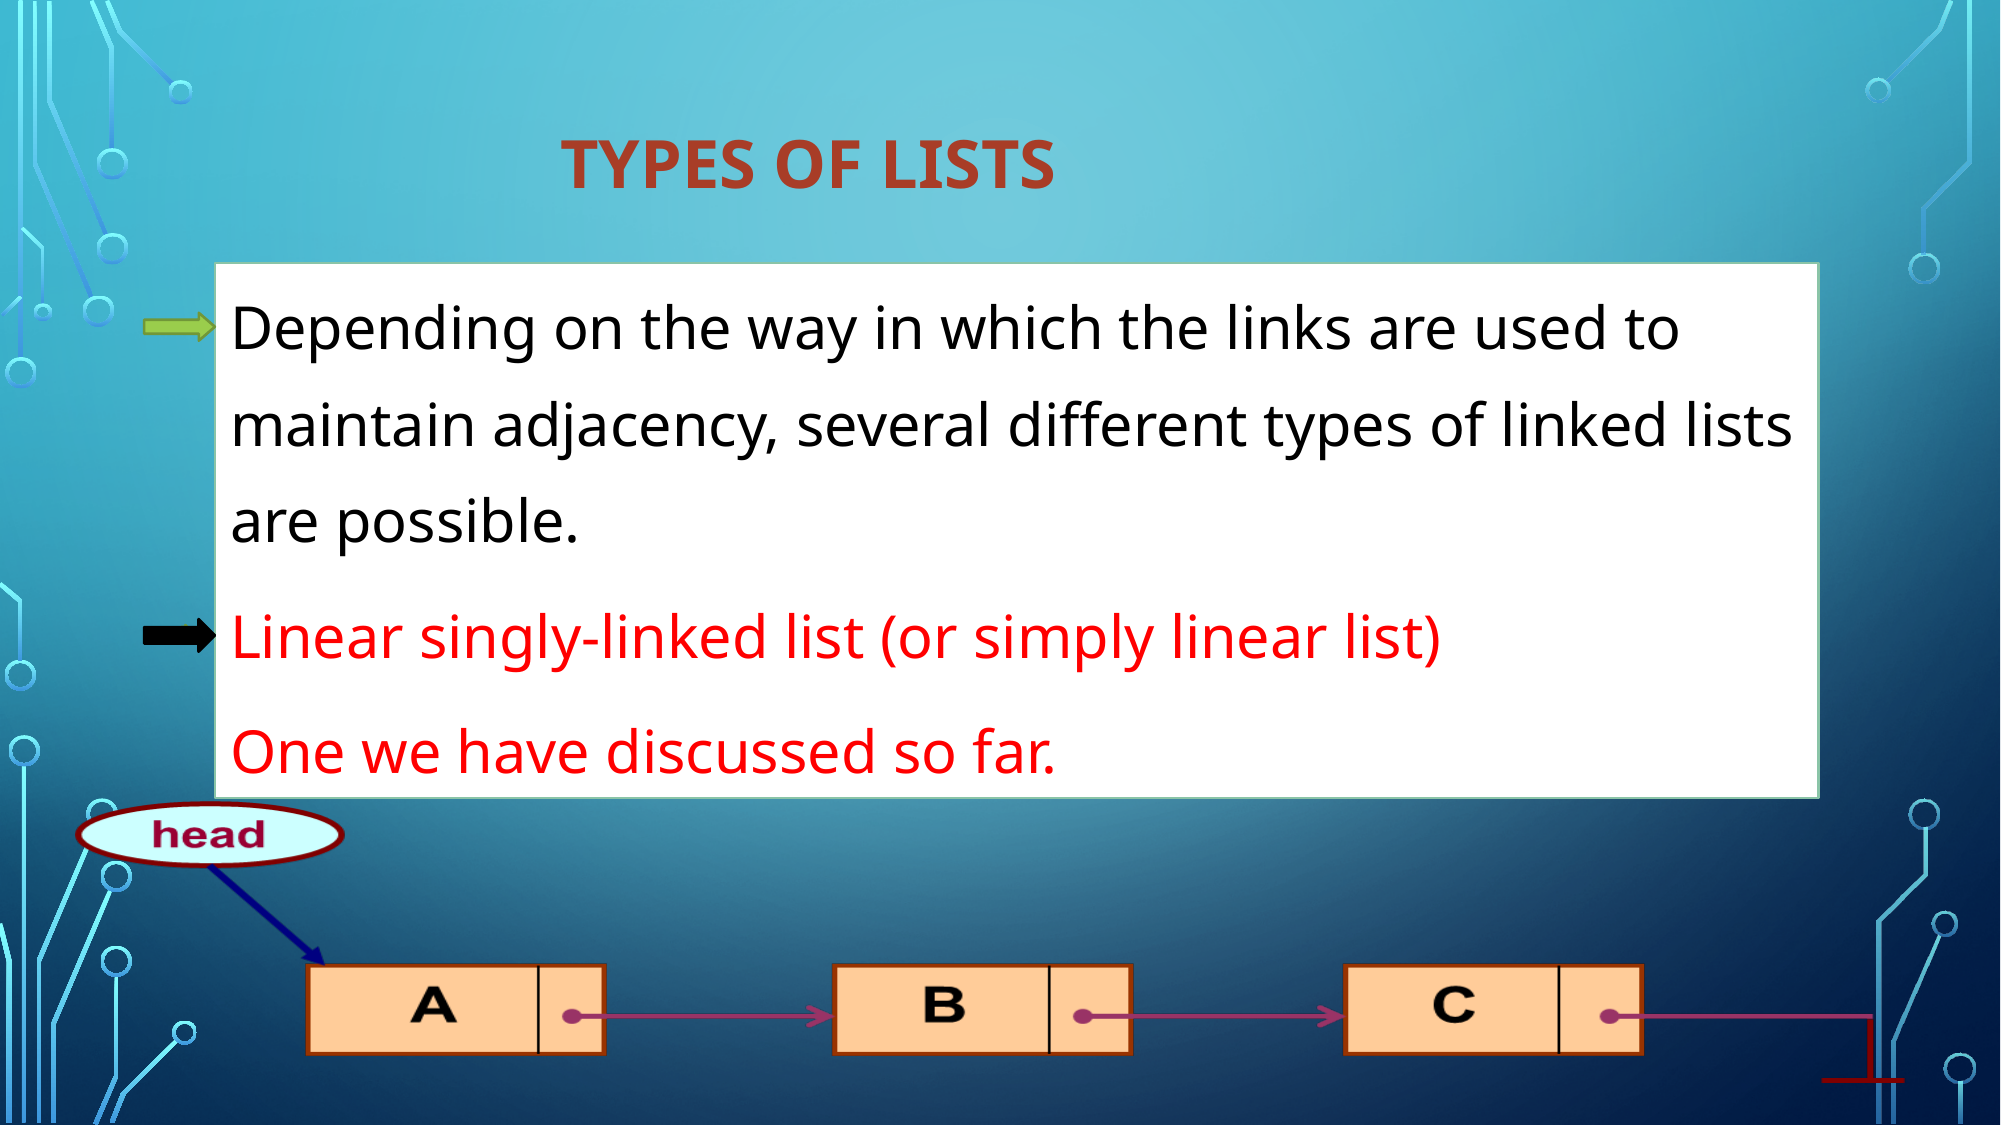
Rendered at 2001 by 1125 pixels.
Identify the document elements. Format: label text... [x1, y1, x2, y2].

text_box [142, 617, 216, 653]
text_box [142, 311, 217, 342]
picture [74, 797, 1908, 1084]
title Types of Lists [200, 1, 1900, 327]
list Depending on the way in which the links are used to maintain adjacency, several different types of linked lists are possible. Linear singly-linked list (or simply linear list) One we have discussed so far. [214, 262, 1820, 797]
